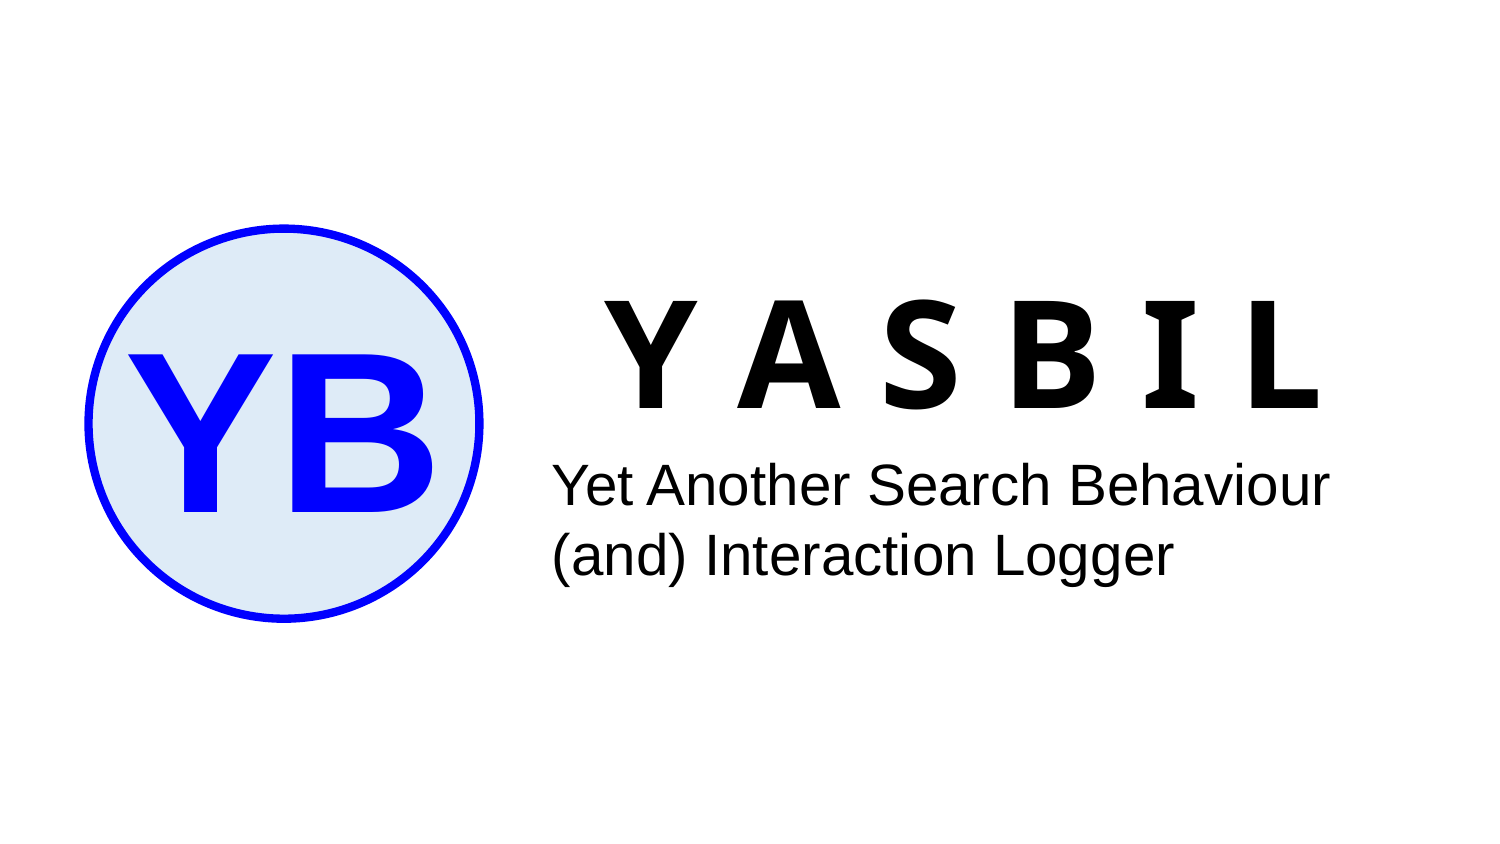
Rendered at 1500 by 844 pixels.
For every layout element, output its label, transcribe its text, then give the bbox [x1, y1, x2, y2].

text_box Yet Another Search Behaviour (and) Interaction Logger [551, 447, 1349, 588]
text_box Y A S B I L [604, 258, 1324, 439]
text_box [88, 228, 480, 619]
